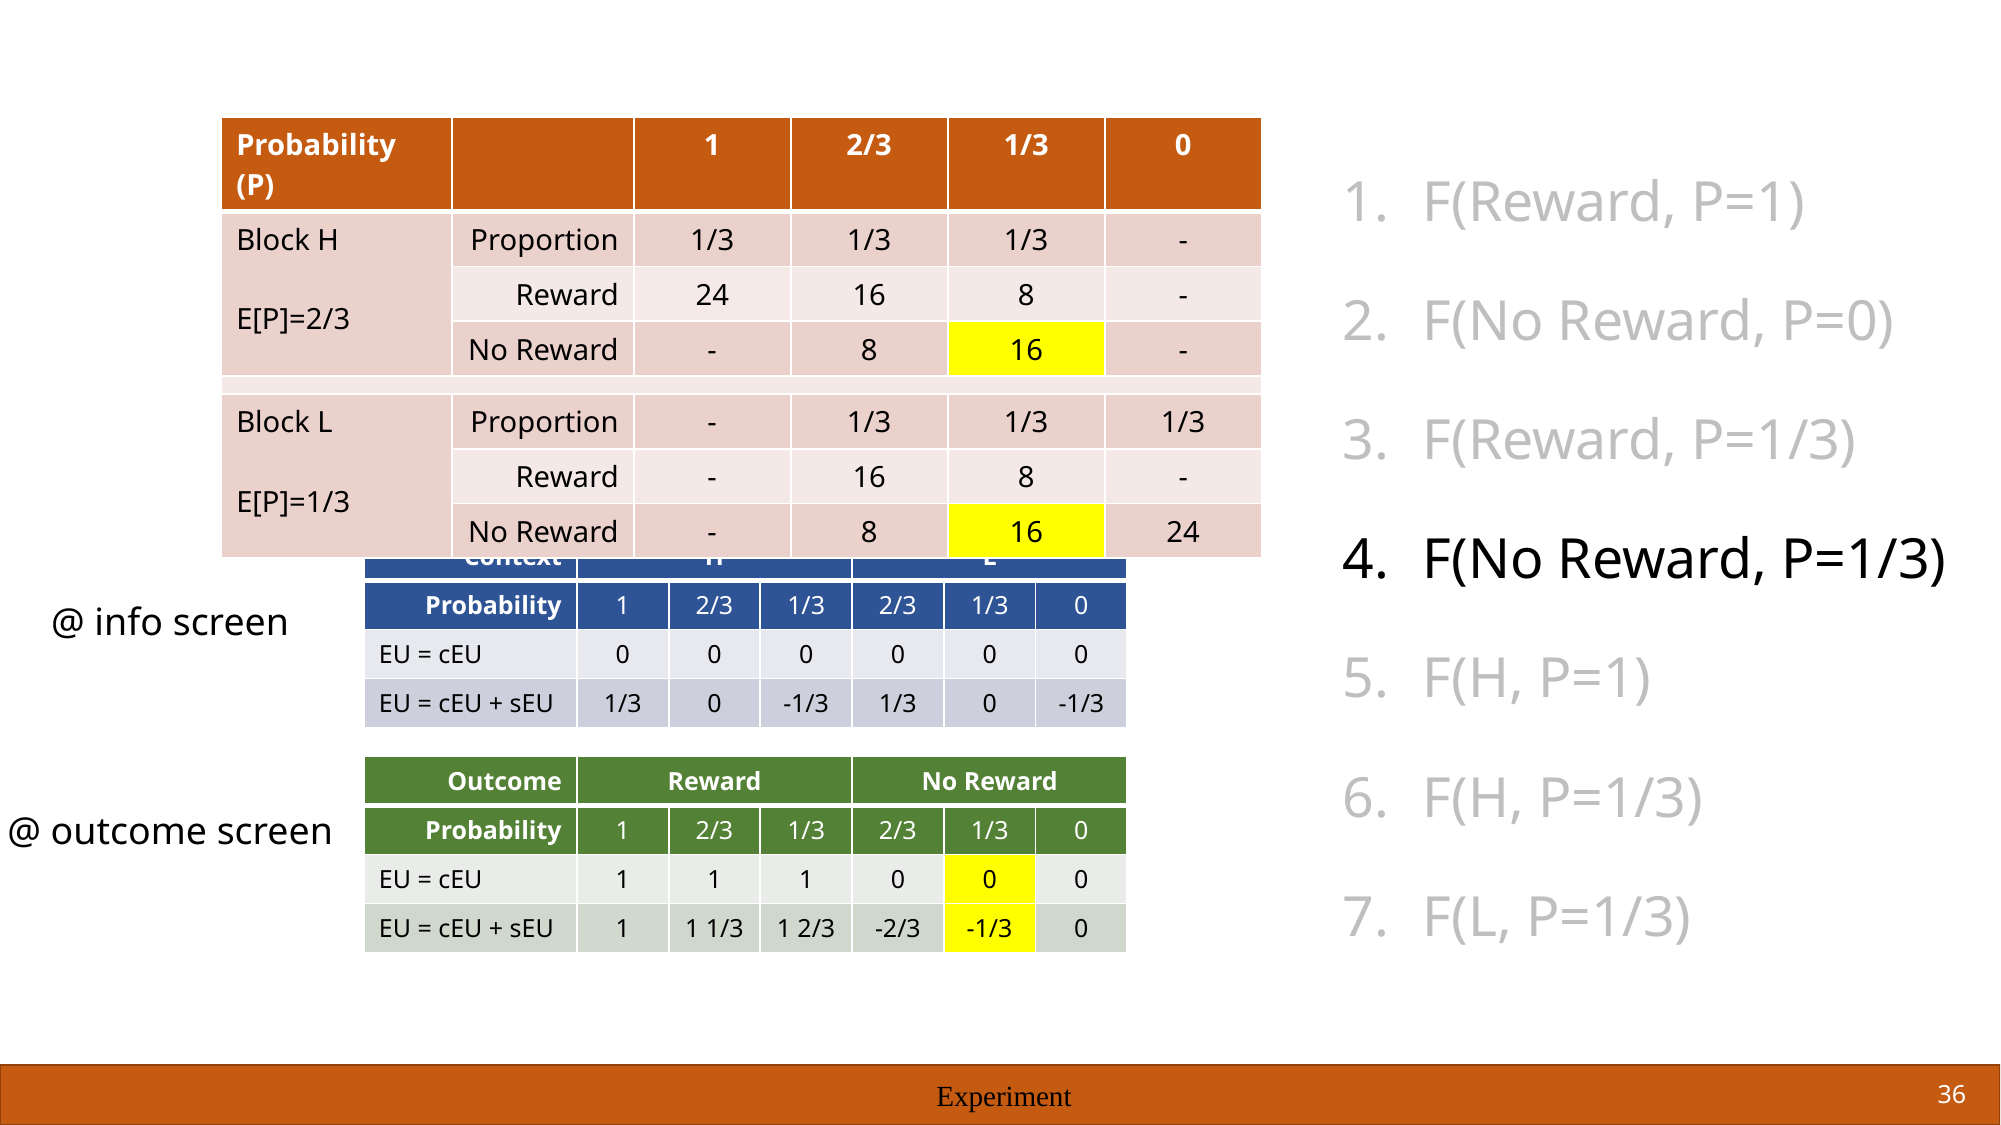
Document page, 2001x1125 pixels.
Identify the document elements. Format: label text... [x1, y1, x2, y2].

table_cell 0 [761, 630, 851, 678]
table_cell -1/3 [945, 904, 1035, 952]
table_header [453, 118, 633, 209]
table_cell 1/3 [635, 214, 790, 266]
table_cell - [635, 322, 790, 375]
table_cell Reward [453, 450, 633, 503]
table_cell 0 [1036, 808, 1126, 854]
table_cell Probability [365, 808, 576, 854]
table_cell EU = cEU [365, 855, 576, 903]
table_cell Block L E[P]=1/3 [222, 395, 451, 557]
table_cell 0 [670, 679, 759, 727]
table_cell 0 [1036, 630, 1126, 678]
table_cell Probability [365, 583, 576, 629]
table_cell 1 [578, 583, 668, 629]
table_cell 1 [670, 855, 759, 903]
table_header 1 [635, 118, 790, 209]
table_header L [853, 559, 1126, 578]
table_cell 1/3 [792, 214, 947, 266]
table_cell 0 [1036, 855, 1126, 903]
table_cell 8 [792, 322, 947, 375]
table_cell - [1106, 450, 1261, 503]
table_cell 1/3 [761, 808, 851, 854]
table_cell 1/3 [949, 395, 1104, 448]
table_cell 2/3 [670, 808, 759, 854]
table_cell 1/3 [853, 679, 943, 727]
table_cell -1/3 [1036, 679, 1126, 727]
text_box F(Reward, P=1) F(No Reward, P=0) F(Reward, P=1/3) F(No Reward, P=1/3) F(H, P=1) F(H, P=1/3) F(L, P=1/3) [1327, 125, 2000, 963]
table_cell 16 [792, 267, 947, 320]
text_box @ outcome screen [0, 799, 349, 860]
table_cell 1 [761, 855, 851, 903]
table_cell - [1106, 214, 1261, 266]
table_cell 1 [578, 808, 668, 854]
table_cell 1/3 [945, 808, 1035, 854]
text_box @ info screen [36, 590, 305, 651]
table_cell 16 [949, 504, 1104, 557]
table_cell 1/3 [792, 395, 947, 448]
table_cell 1/3 [1106, 395, 1261, 448]
table_header No Reward [853, 757, 1126, 803]
table_cell EU = cEU + sEU [365, 904, 576, 952]
table_cell 0 [578, 630, 668, 678]
table_cell 1 1/3 [670, 904, 759, 952]
table_cell 2/3 [670, 583, 759, 629]
table_cell Proportion [453, 214, 633, 266]
table_header Context [365, 559, 576, 578]
table_cell Proportion [453, 395, 633, 448]
table_cell 0 [945, 630, 1035, 678]
table_cell 2/3 [853, 808, 943, 854]
table_header 1/3 [949, 118, 1104, 209]
table_cell 0 [1036, 583, 1126, 629]
table_header H [578, 559, 851, 578]
table_header Probability (P) [222, 118, 451, 209]
table_cell 0 [853, 855, 943, 903]
table_cell 0 [945, 679, 1035, 727]
table_cell -1/3 [761, 679, 851, 727]
table_cell 1/3 [945, 583, 1035, 629]
table_header Outcome [365, 757, 576, 803]
table_cell - [1106, 322, 1261, 375]
table_cell [222, 377, 1261, 393]
table_cell - [635, 504, 790, 557]
table_cell 1 2/3 [761, 904, 851, 952]
table_cell No Reward [453, 322, 633, 375]
table_cell Block H E[P]=2/3 [222, 214, 451, 375]
table_cell 1/3 [578, 679, 668, 727]
footer Experiment [335, 1065, 1672, 1125]
table_cell EU = cEU [365, 630, 576, 678]
table_cell No Reward [453, 504, 633, 557]
table_cell - [635, 450, 790, 503]
table_cell 0 [945, 855, 1035, 903]
table_cell 8 [949, 450, 1104, 503]
table_cell Reward [453, 267, 633, 320]
table_cell 24 [635, 267, 790, 320]
table_cell 16 [949, 322, 1104, 375]
table_cell - [1106, 267, 1261, 320]
table_cell 8 [792, 504, 947, 557]
table_cell 0 [853, 630, 943, 678]
table_cell -2/3 [853, 904, 943, 952]
table_cell 2/3 [853, 583, 943, 629]
table_cell 1/3 [949, 214, 1104, 266]
table_cell 16 [792, 450, 947, 503]
table_cell 1 [578, 904, 668, 952]
table_cell 1/3 [761, 583, 851, 629]
table_cell 24 [1106, 504, 1261, 557]
slide_number 36 [1672, 1065, 1982, 1125]
table_header Reward [578, 757, 851, 803]
table_cell - [635, 395, 790, 448]
table_cell 8 [949, 267, 1104, 320]
table_cell 1 [578, 855, 668, 903]
table_header 0 [1106, 118, 1261, 209]
table_cell 0 [1036, 904, 1126, 952]
table_header 2/3 [792, 118, 947, 209]
table_cell EU = cEU + sEU [365, 679, 576, 727]
table_cell 0 [670, 630, 759, 678]
